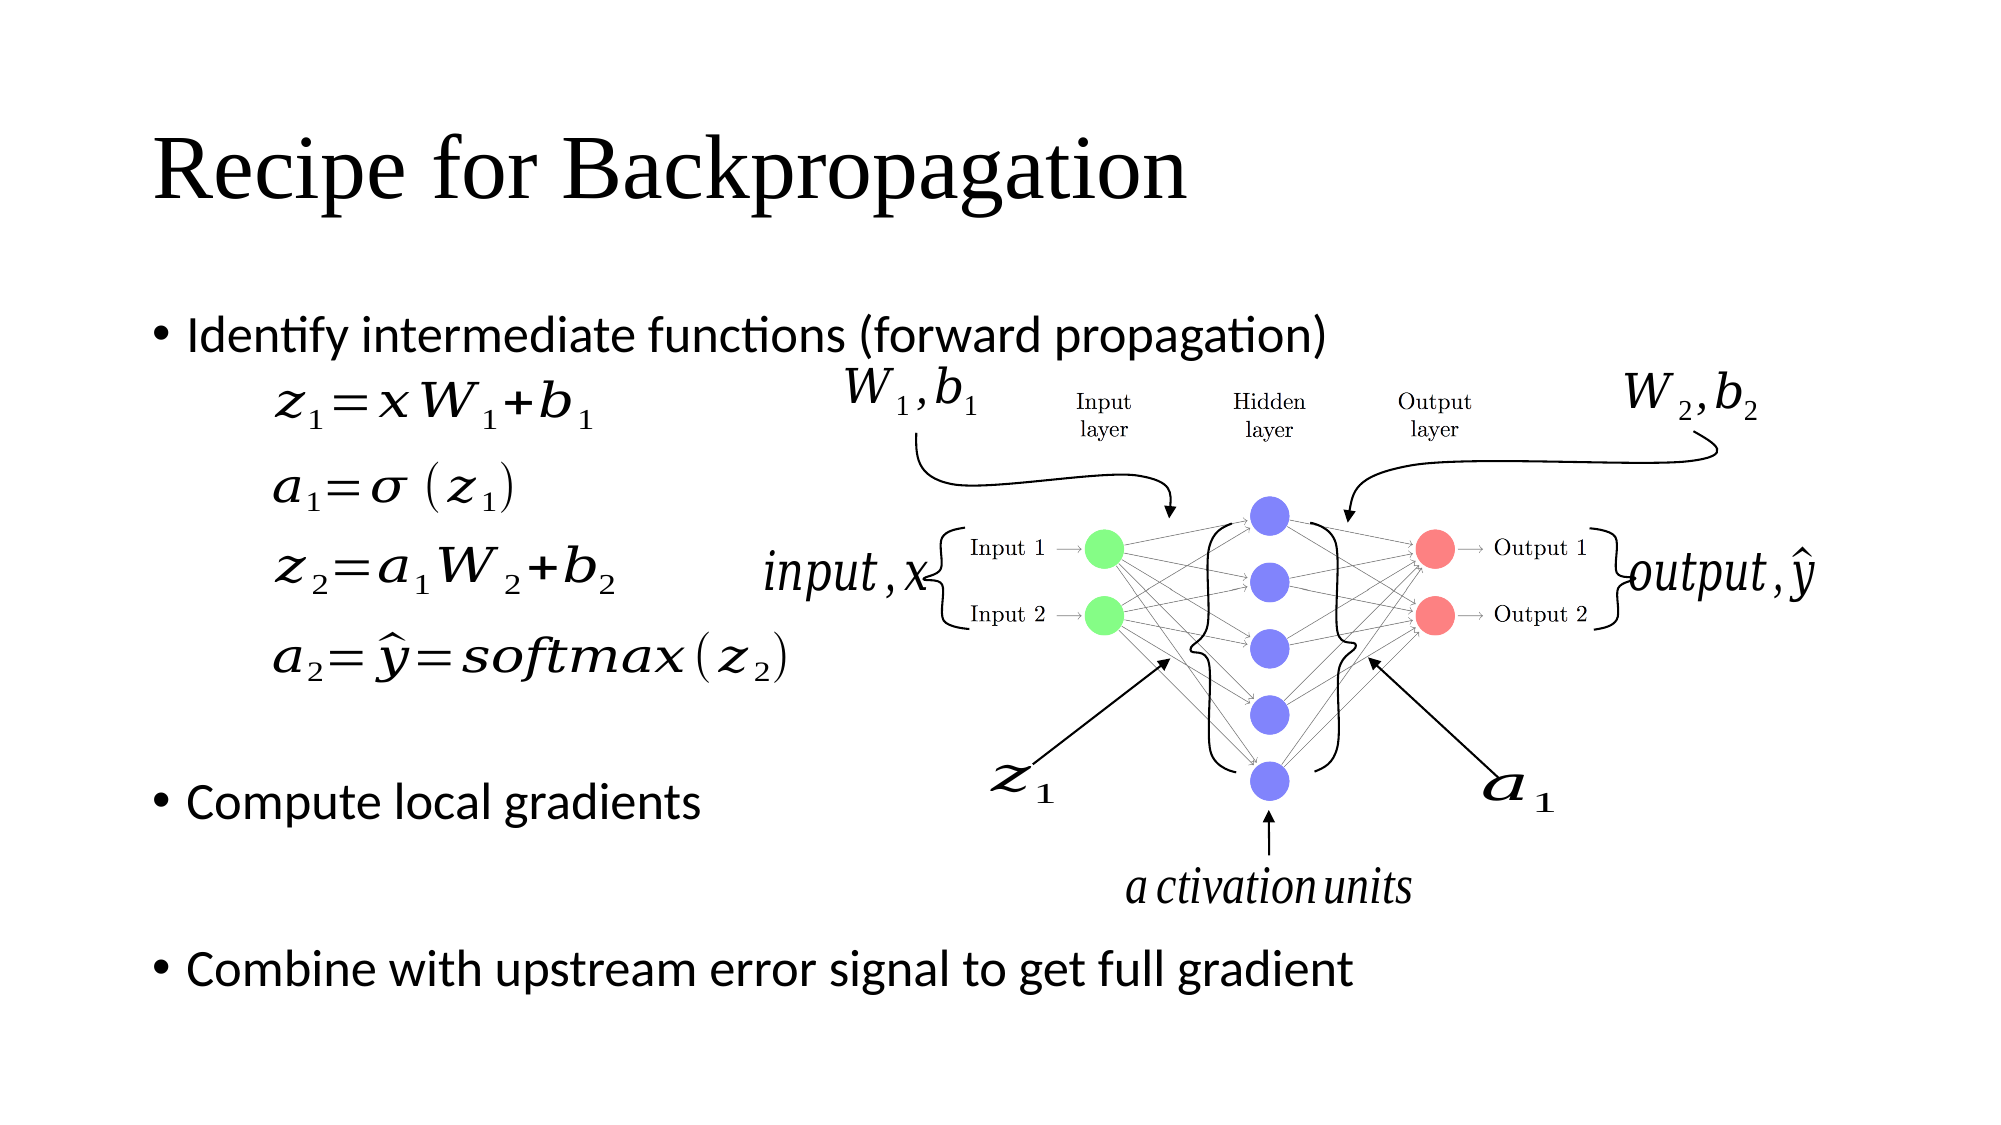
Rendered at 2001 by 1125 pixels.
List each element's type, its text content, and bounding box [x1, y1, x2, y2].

picture [910, 342, 1640, 837]
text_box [1032, 658, 1171, 765]
list Identify intermediate functions (forward propagation) Compute local gradients Combine with upstream error signal to get full gradient [137, 299, 1863, 1014]
title Recipe for Backpropagation [137, 59, 1863, 278]
text_box [1640, 430, 1719, 464]
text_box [1368, 657, 1500, 780]
